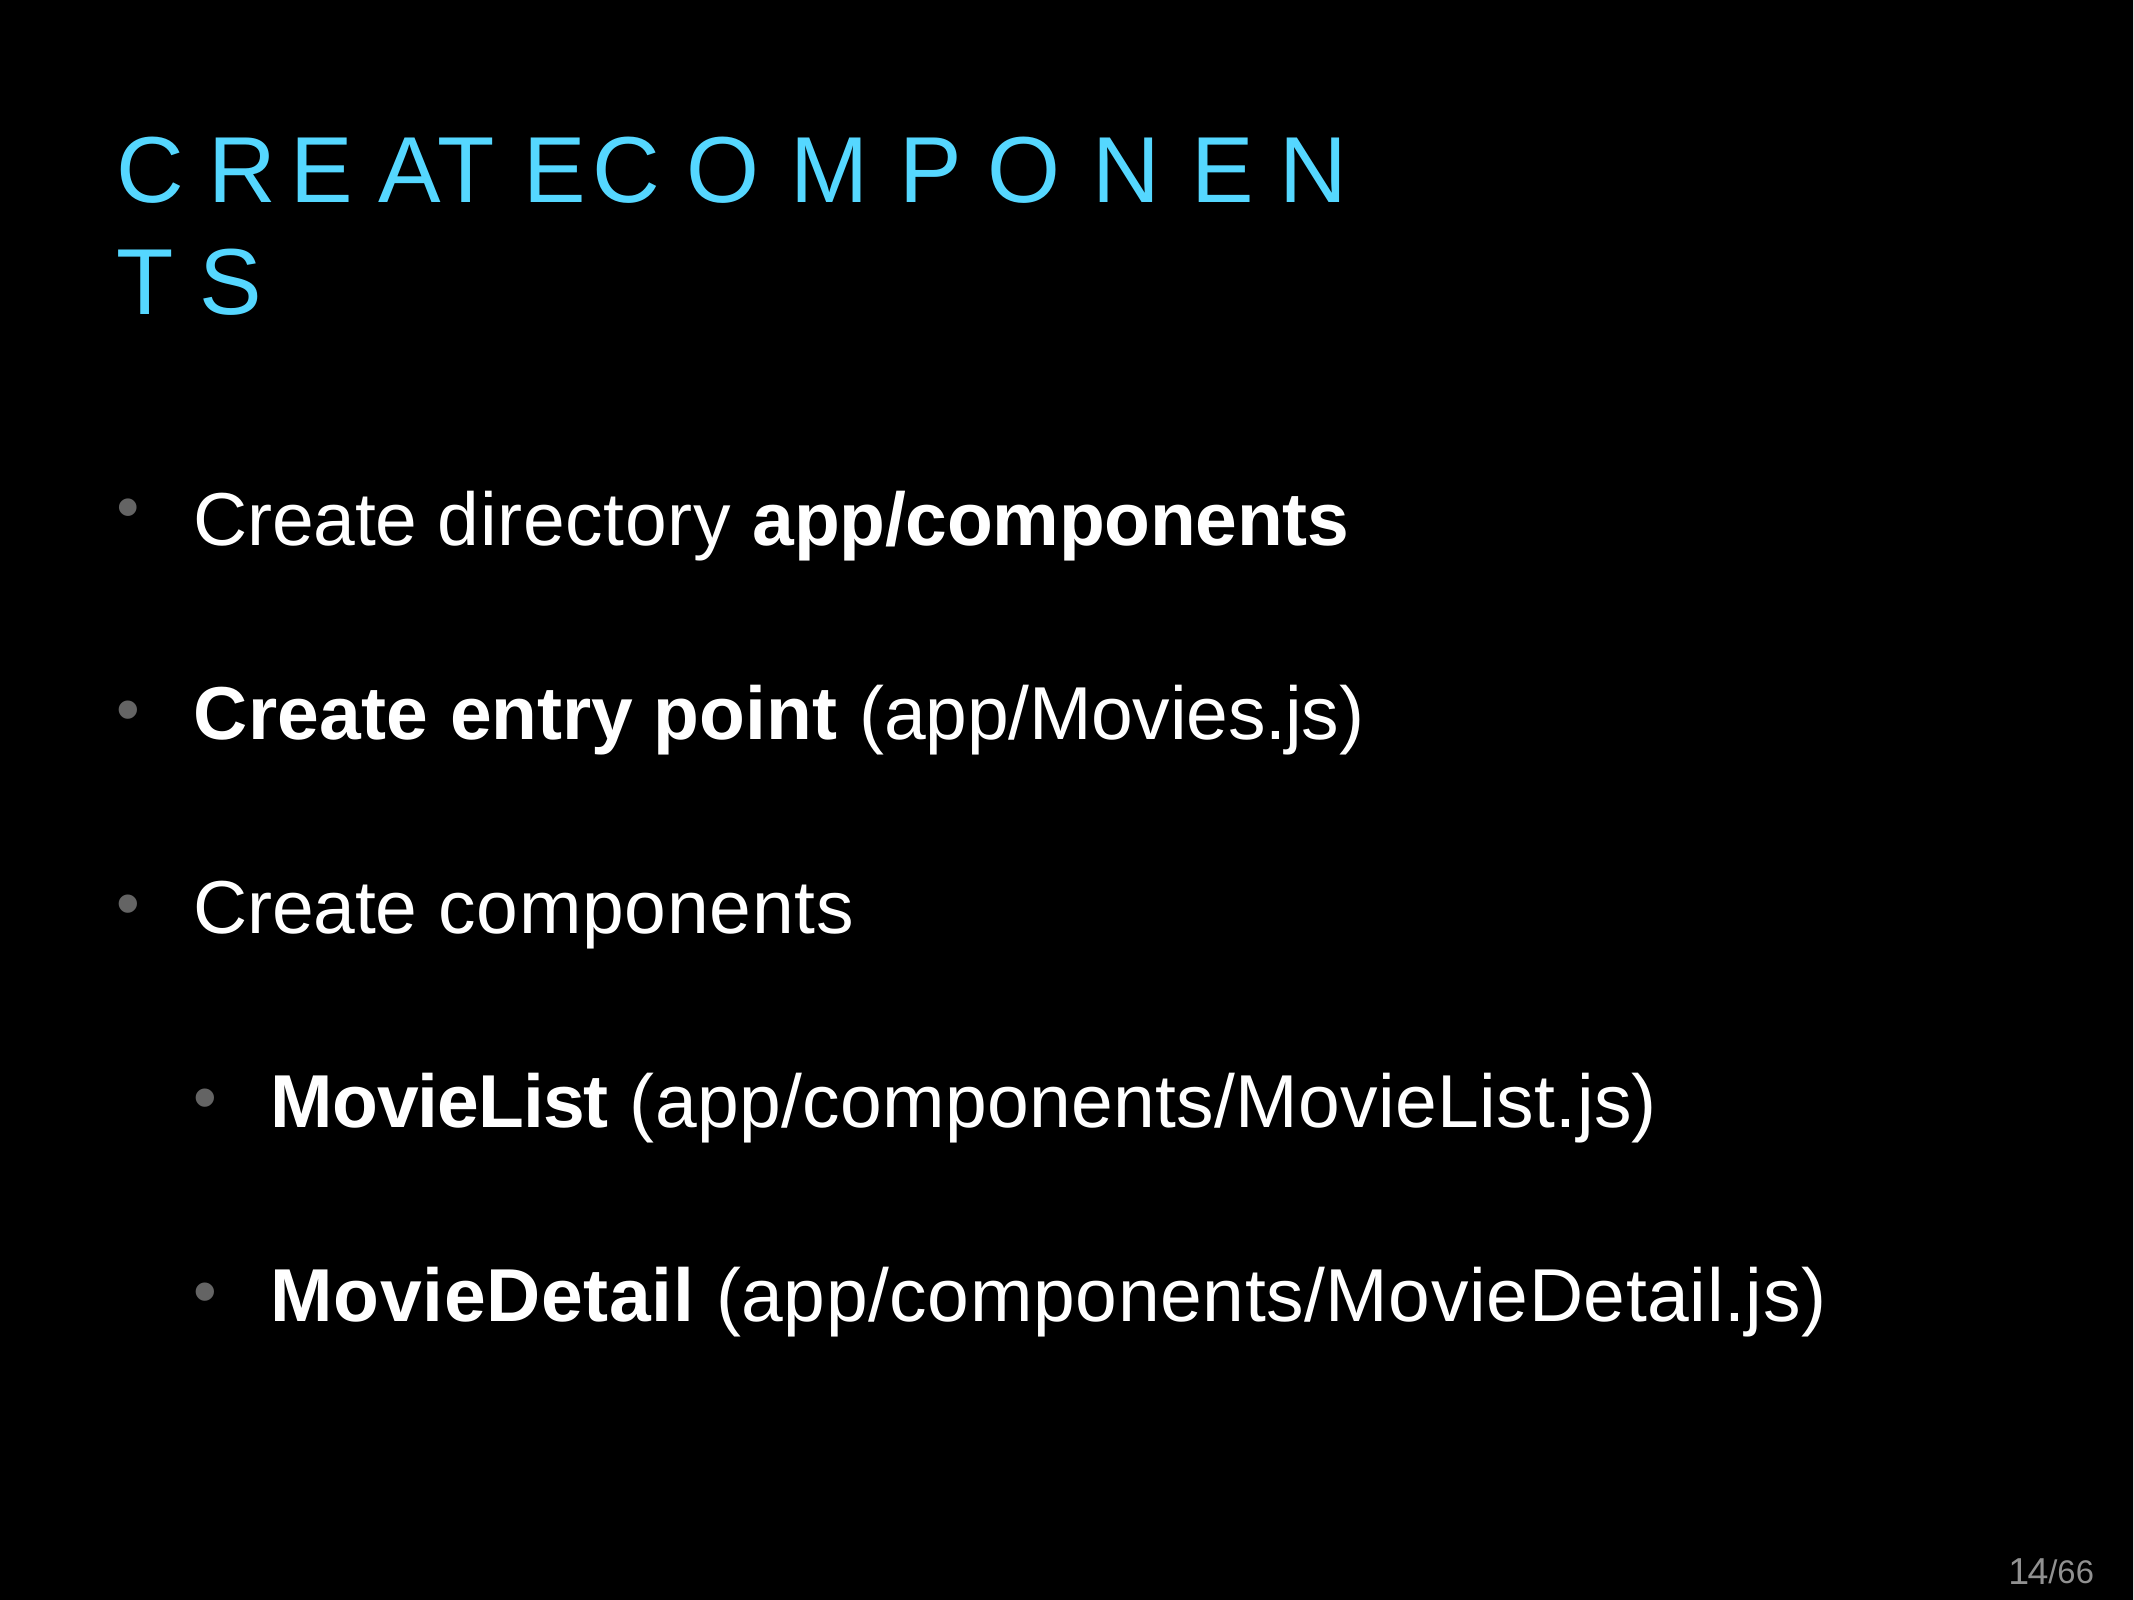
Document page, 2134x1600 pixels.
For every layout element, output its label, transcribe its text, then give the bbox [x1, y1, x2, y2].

slide_number 12/66 [2004, 1524, 2101, 1600]
text_box Create directory app/components Create entry point (app/Movies.js) Create components MovieList (app/components/MovieList.js) MovieDetail (app/components/MovieDetail.js) [114, 468, 1832, 1337]
title C R E AT E C O M P O N E N T S [114, 106, 1395, 376]
